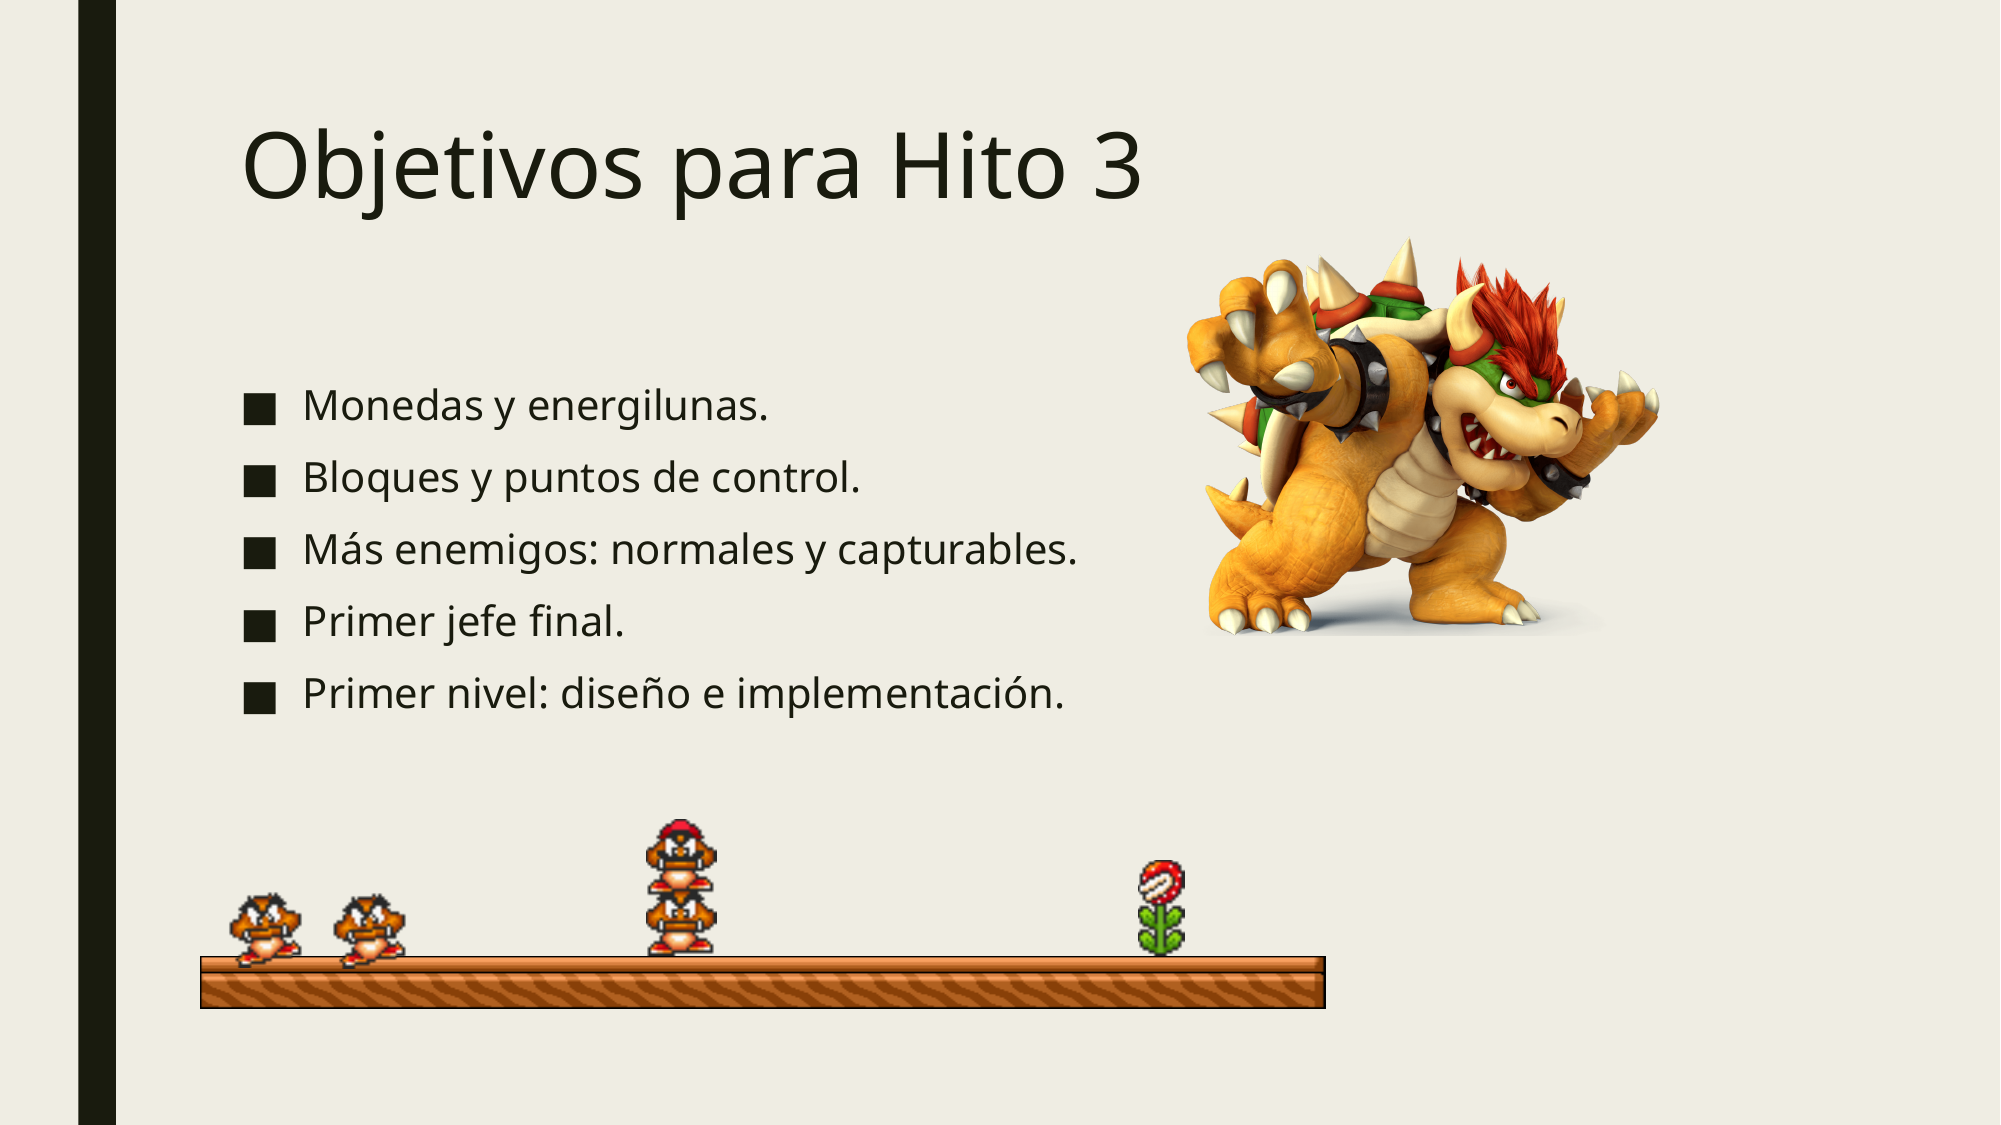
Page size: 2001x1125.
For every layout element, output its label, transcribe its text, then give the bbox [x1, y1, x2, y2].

picture [199, 819, 1326, 1009]
picture [1184, 234, 1661, 636]
title Objetivos para Hito 3 [225, 112, 1800, 357]
list Monedas y energilunas. Bloques y puntos de control. Más enemigos: normales y capturables. Primer jefe final. Primer nivel: diseño e implementación. [225, 375, 1800, 963]
